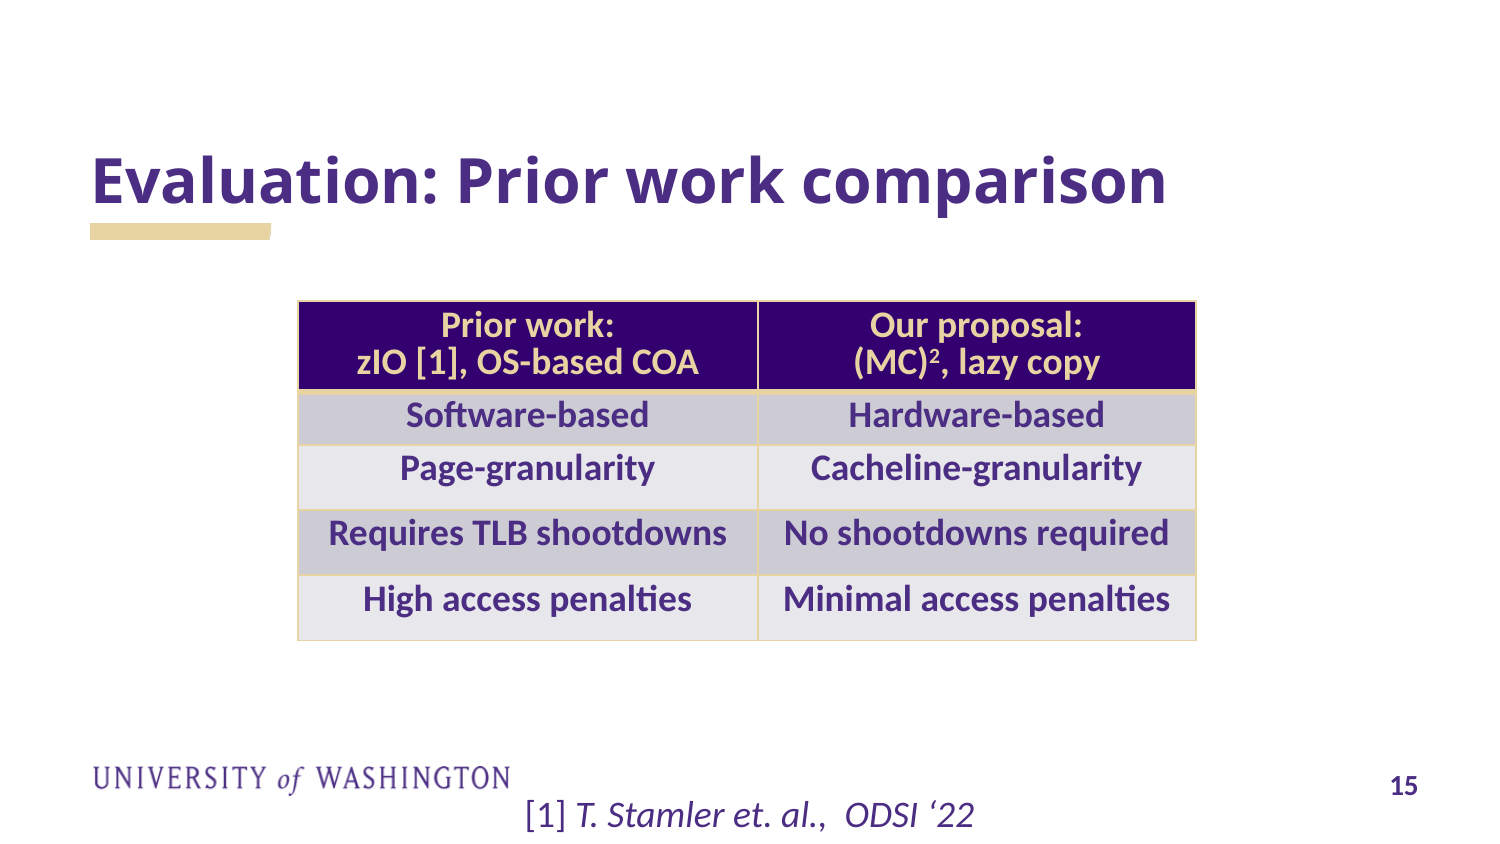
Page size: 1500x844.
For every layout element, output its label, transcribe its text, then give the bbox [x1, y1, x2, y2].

title Evaluation: Prior work comparison [75, 60, 1419, 224]
table_cell Minimal access penalties [759, 576, 1195, 640]
table_cell Cacheline-granularity [759, 446, 1195, 509]
table_cell Software-based [299, 395, 757, 444]
table_cell High access penalties [299, 576, 757, 640]
picture [93, 766, 510, 796]
table_cell No shootdowns required [759, 511, 1195, 574]
text_box [1] T. Stamler et. al., ODSI ‘22 [509, 783, 990, 843]
table_cell Page-granularity [299, 446, 757, 509]
table_header Our proposal: (MC)2, lazy copy [759, 302, 1195, 389]
table_header Prior work: zIO [1], OS-based COA [299, 302, 757, 389]
table_cell Hardware-based [759, 395, 1195, 444]
table_cell Requires TLB shootdowns [299, 511, 757, 574]
